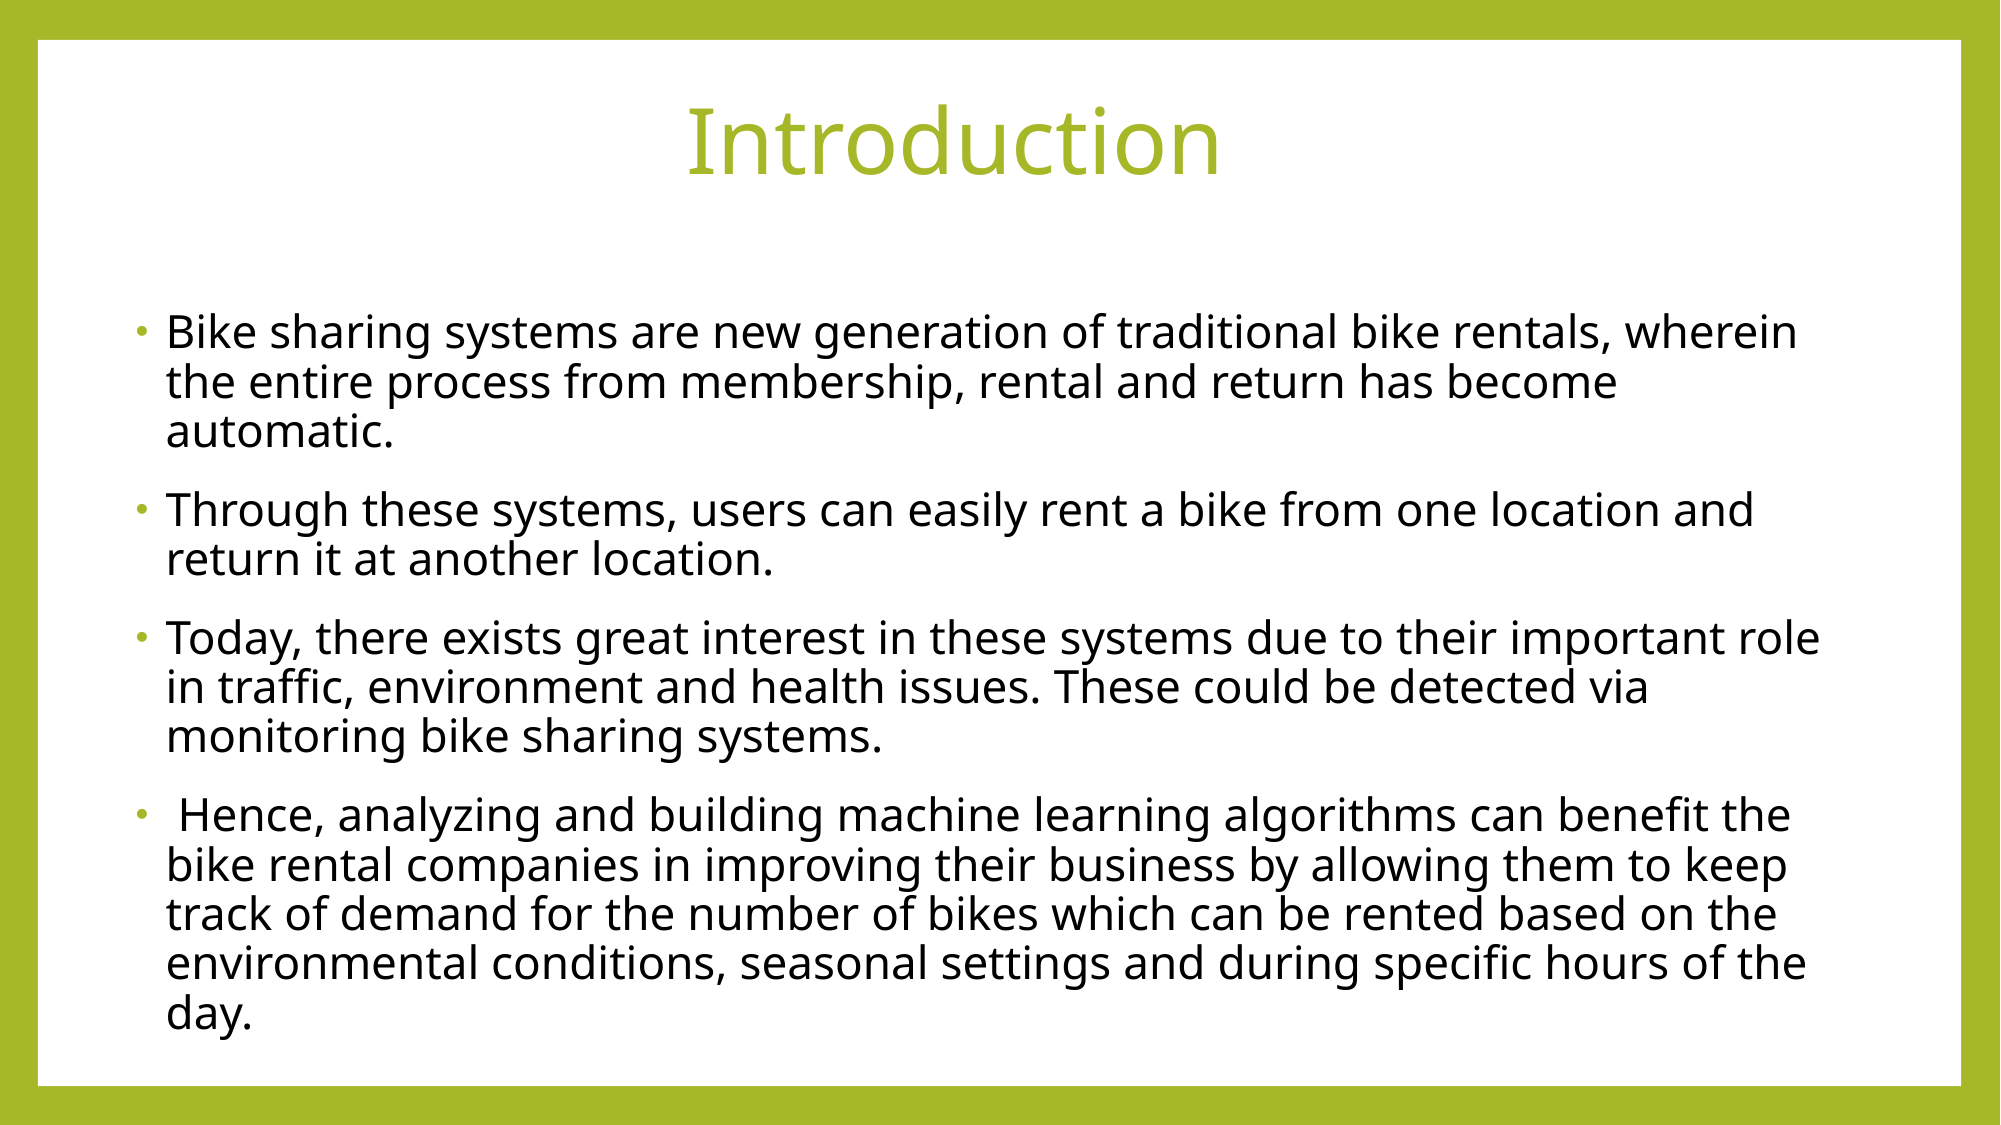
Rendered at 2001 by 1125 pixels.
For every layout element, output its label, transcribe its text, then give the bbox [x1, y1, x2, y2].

title Introduction [145, 64, 1766, 217]
list Bike sharing systems are new generation of traditional bike rentals, wherein the entire process from membership, rental and return has become automatic. Through these systems, users can easily rent a bike from one location and return it at another location. Today, there exists great interest in these systems due to their important role in traffic, environment and health issues. These could be detected via monitoring bike sharing systems. Hence, analyzing and building machine learning algorithms can benefit the bike rental companies in improving their business by allowing them to keep track of demand for the number of bikes which can be rented based on the environmental conditions, seasonal settings and during specific hours of the day. [113, 217, 1867, 1063]
